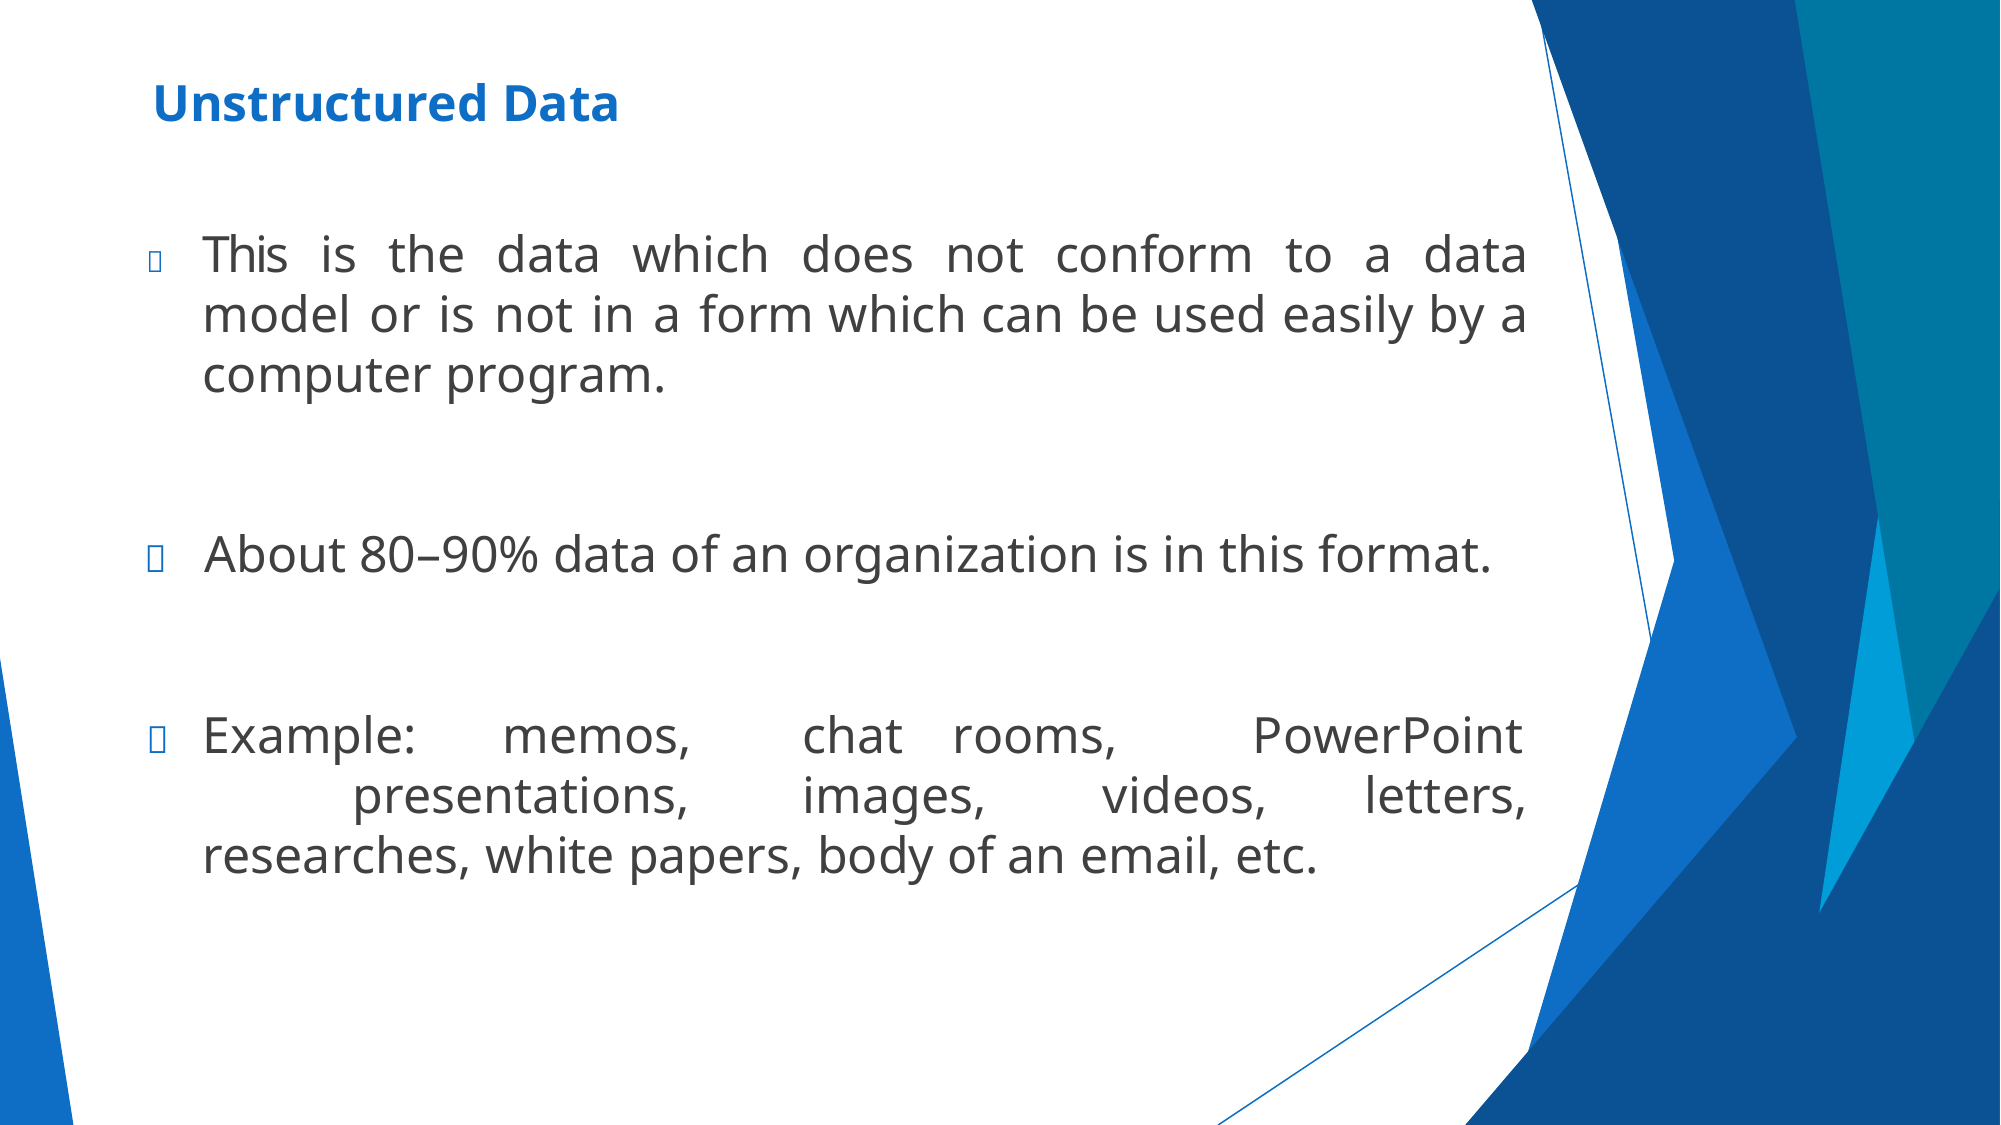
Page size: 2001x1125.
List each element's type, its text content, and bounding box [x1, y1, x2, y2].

text_box  This is the data which does not conform to a data model or is not in a form which can be used easily by a computer program.  About 80–90% data of an organization is in this format.  Example: memos, chat rooms, PowerPoint presentations, images, videos, letters, researches, white papers, body of an email, etc. [144, 222, 1529, 884]
title Unstructured Data [72, 71, 1928, 260]
